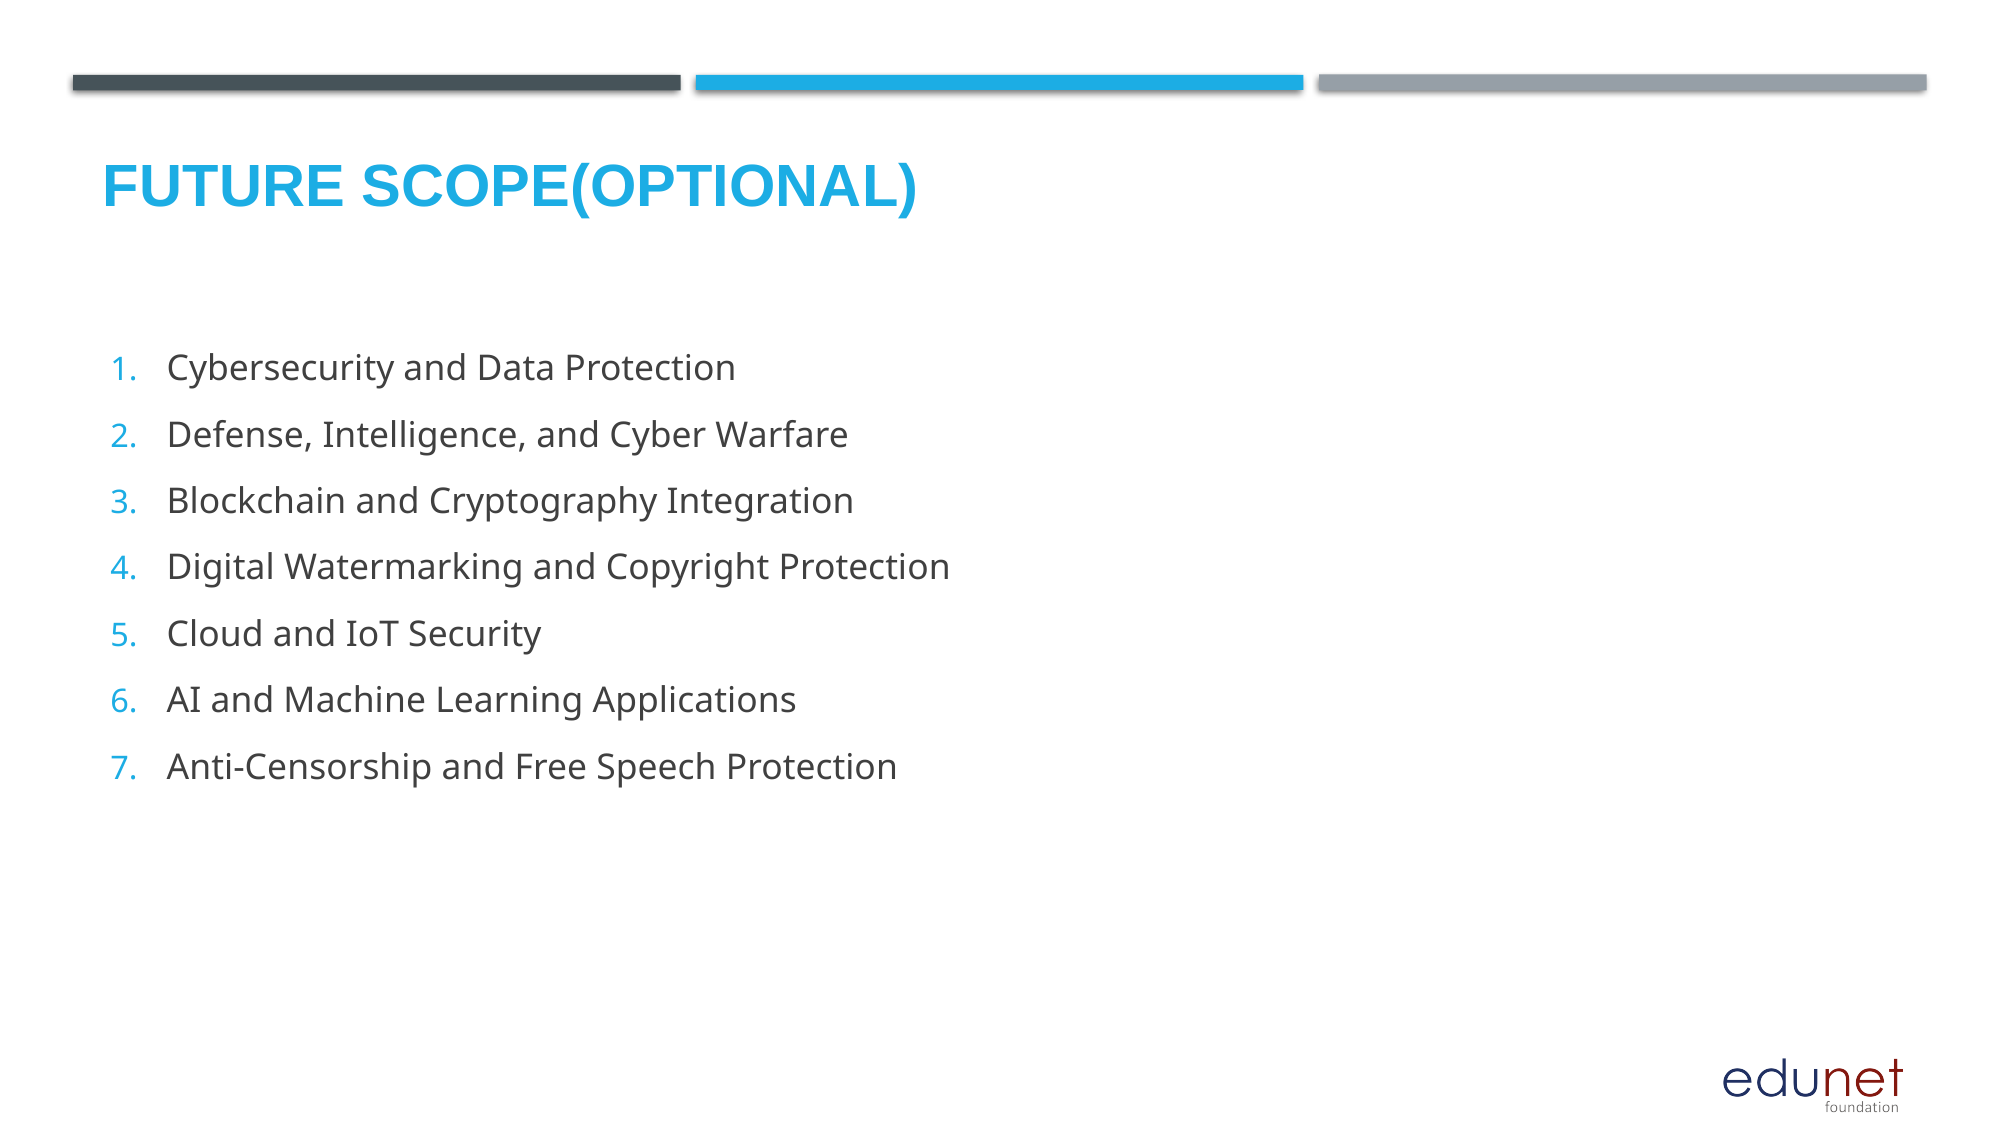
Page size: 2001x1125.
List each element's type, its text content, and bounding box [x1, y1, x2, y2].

text_box Future scope(optional) [87, 138, 1898, 226]
list Cybersecurity and Data Protection Defense, Intelligence, and Cyber Warfare Blockchain and Cryptography Integration Digital Watermarking and Copyright Protection Cloud and IoT Security AI and Machine Learning Applications Anti-Censorship and Free Speech Protection [95, 213, 1905, 981]
picture [1719, 1056, 1905, 1116]
